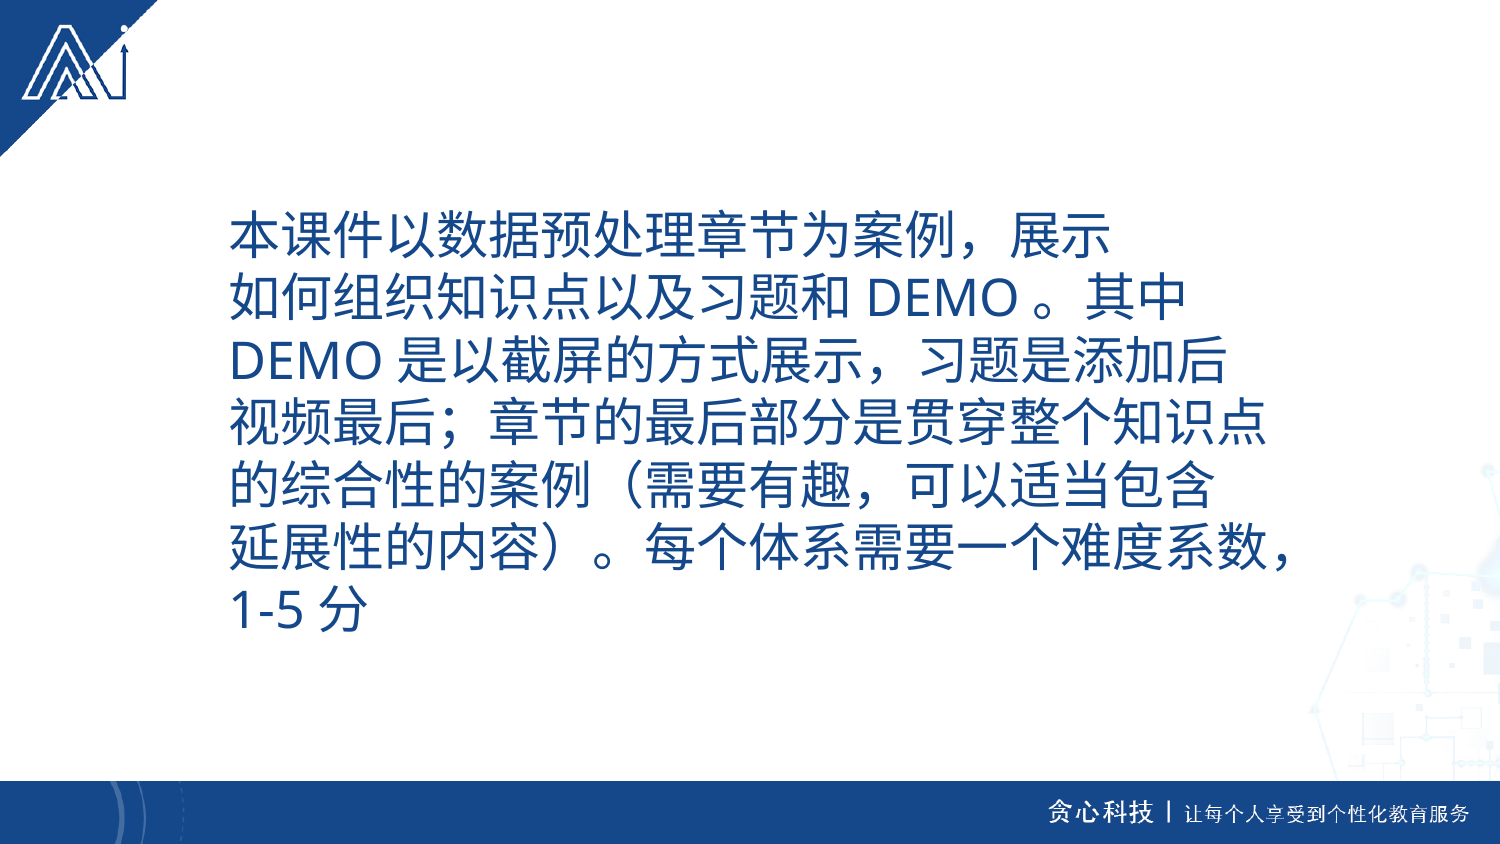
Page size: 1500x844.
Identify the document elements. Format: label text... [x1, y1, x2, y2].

text_box 本课件以数据预处理章节为案例，展示 如何组织知识点以及习题和DEMO。其中 DEMO是以截屏的方式展示，习题是添加后 视频最后；章节的最后部分是贯穿整个知识点 的综合性的案例（需要有趣，可以适当包含 延展性的内容）。每个体系需要一个难度系数， 1-5分 [221, 194, 1329, 647]
picture [0, 0, 1500, 844]
